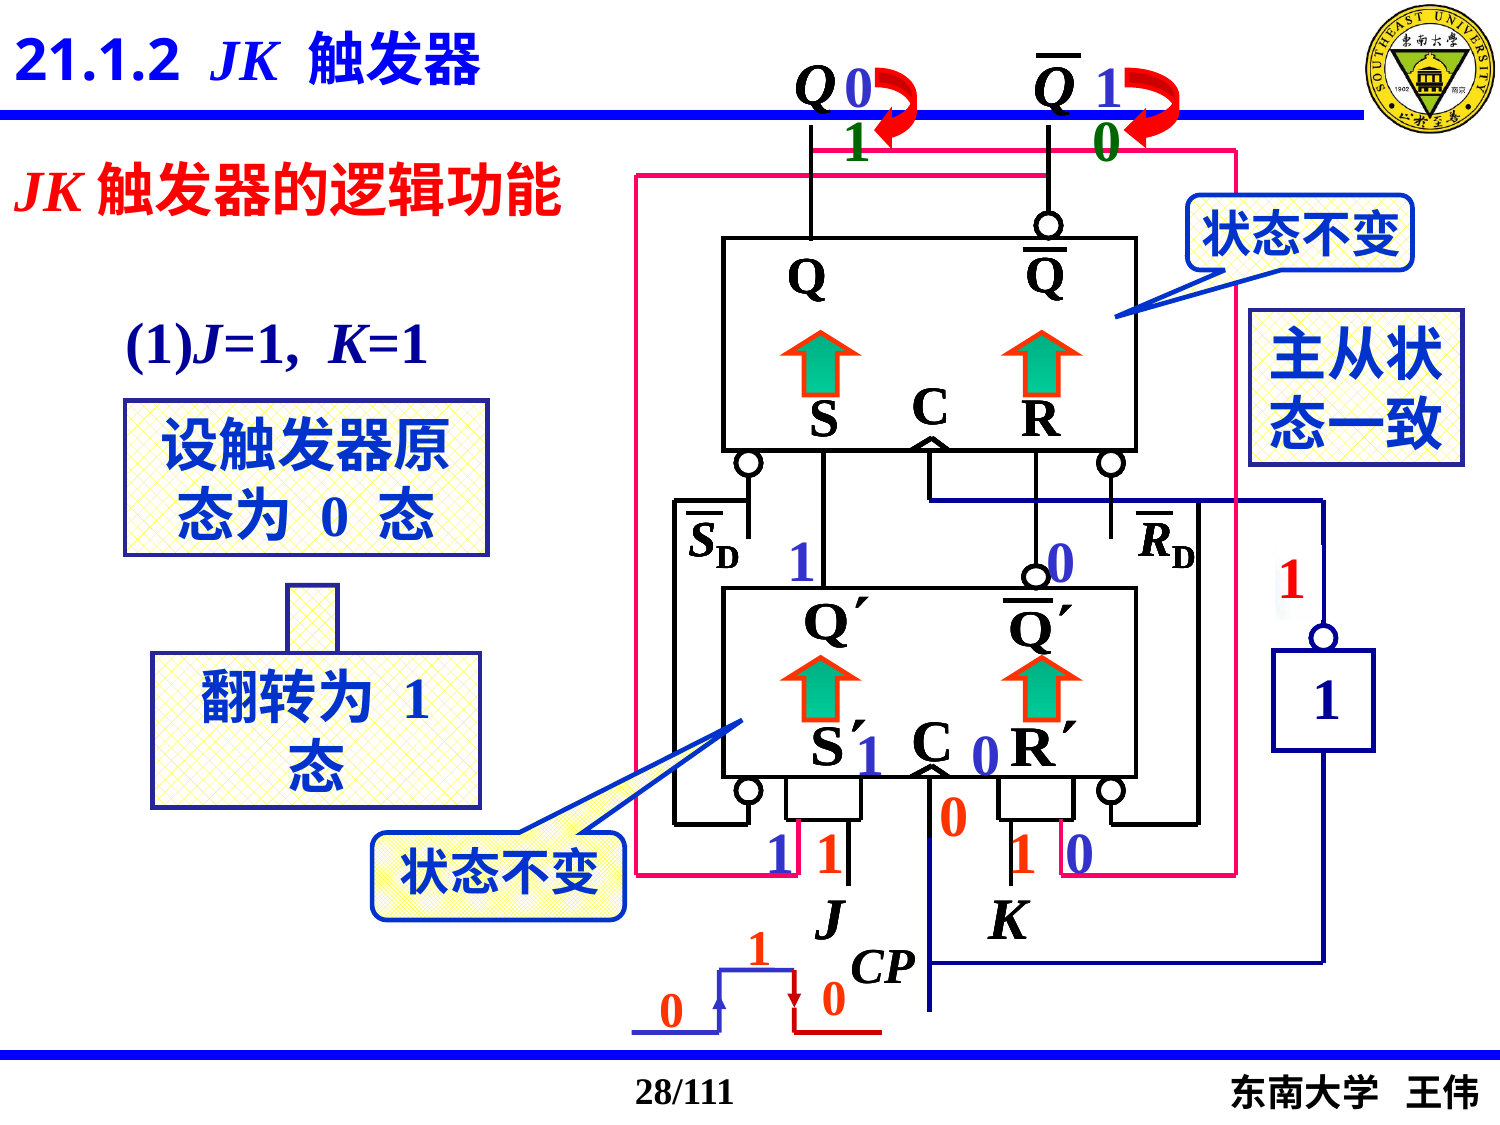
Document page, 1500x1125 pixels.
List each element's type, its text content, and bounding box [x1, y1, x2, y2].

text_box (1)J=1, K=1 [110, 297, 446, 383]
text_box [793, 957, 882, 1034]
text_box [876, 69, 1178, 146]
text_box 主从状态一致 [1383, 310, 1463, 465]
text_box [787, 332, 1076, 396]
text_box 21.1.2 JK 触发器 [0, 14, 647, 140]
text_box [787, 657, 919, 721]
picture [633, 0, 1500, 1017]
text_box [152, 584, 481, 774]
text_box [839, 708, 919, 796]
text_box 设触发器原态为 0 态 [124, 400, 488, 555]
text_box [749, 807, 1110, 894]
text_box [1185, 194, 1418, 271]
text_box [772, 514, 1091, 602]
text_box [1323, 531, 1335, 856]
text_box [924, 531, 1323, 859]
text_box JK触发器的逻辑功能 [0, 145, 608, 230]
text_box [828, 41, 1139, 127]
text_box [631, 906, 795, 1046]
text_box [826, 133, 1137, 181]
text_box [371, 832, 625, 921]
